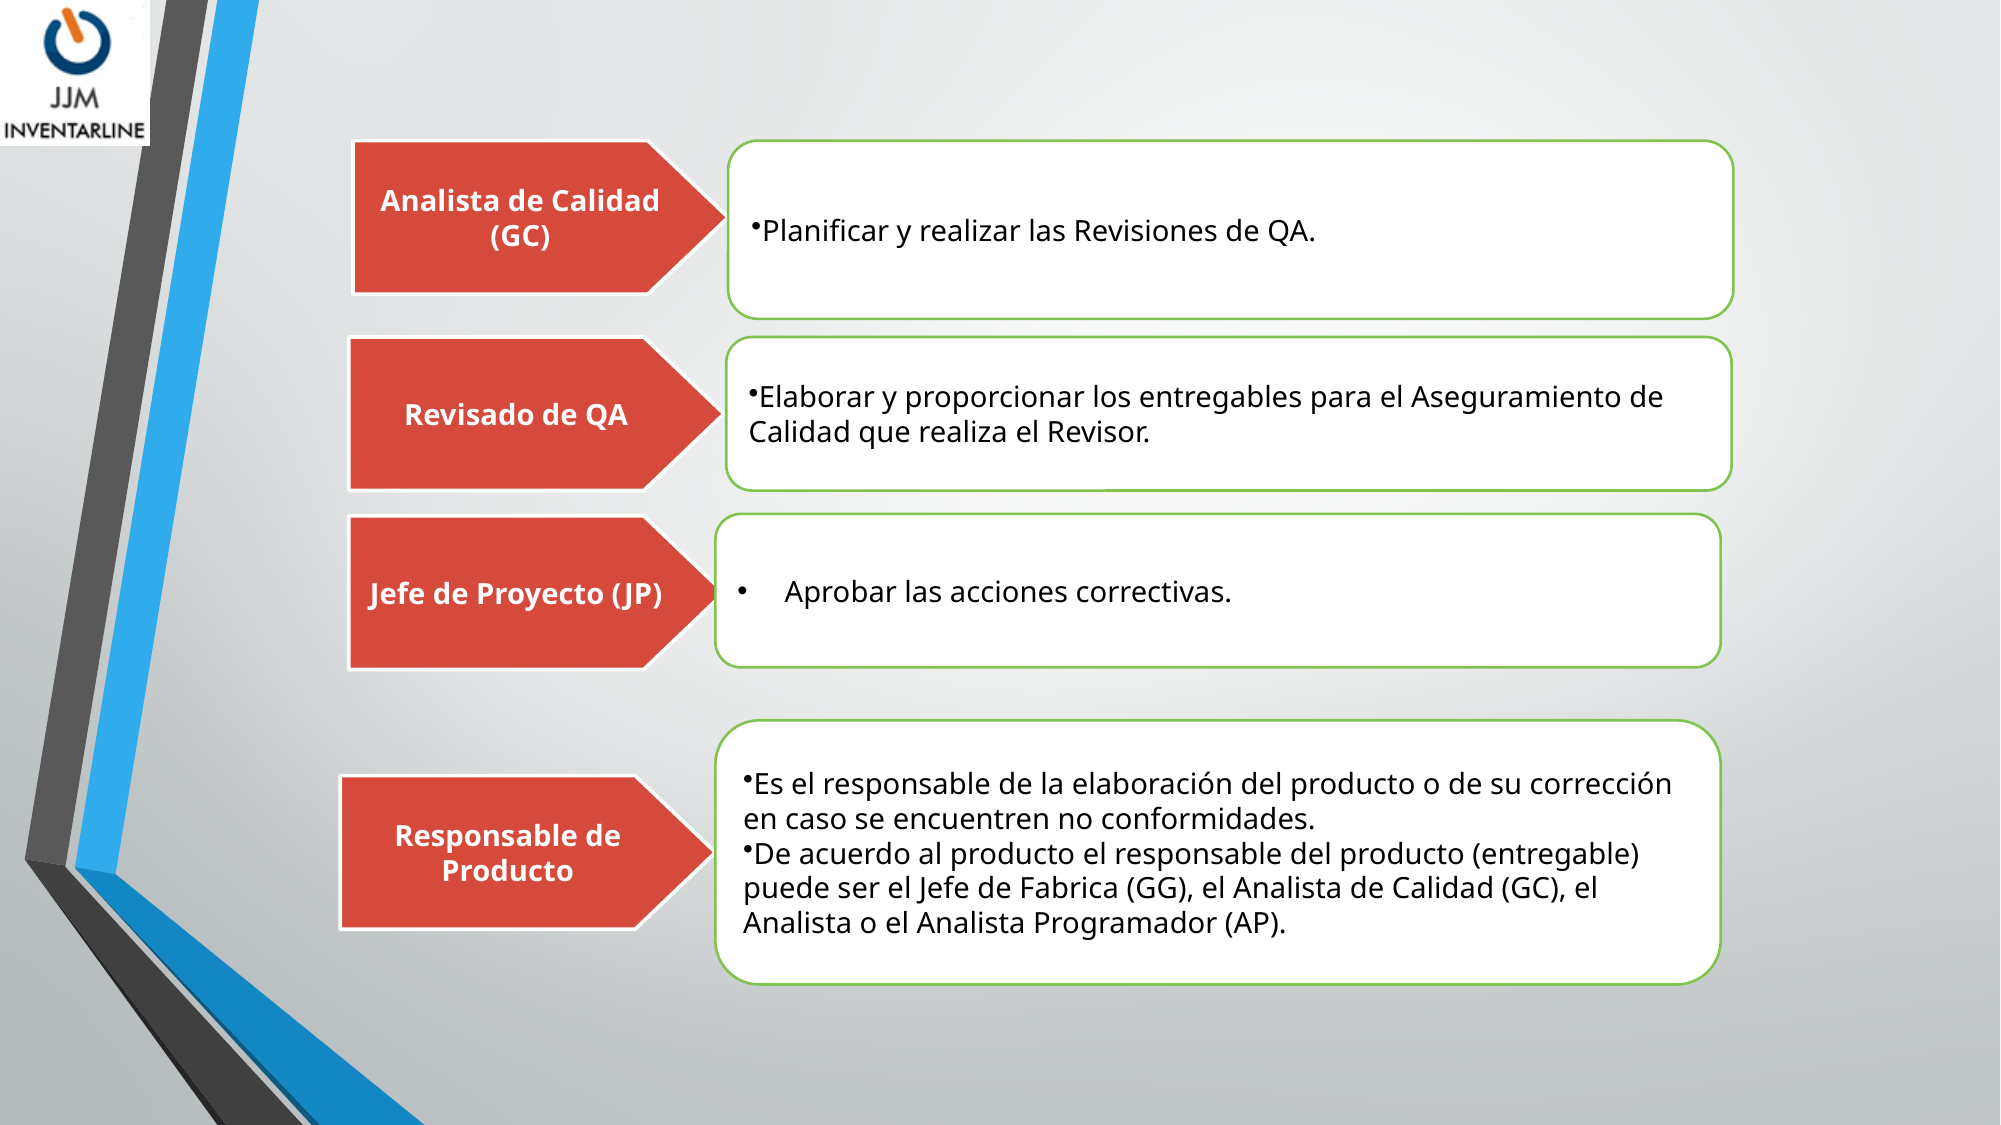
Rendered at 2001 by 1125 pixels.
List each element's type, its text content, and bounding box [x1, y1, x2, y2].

picture [0, 0, 151, 146]
text_box Elaborar y proporcionar los entregables para el Aseguramiento de Calidad que realiza el Revisor. [724, 335, 1733, 492]
text_box Jefe de Proyecto (JP) [347, 514, 714, 672]
text_box Planificar y realizar las Revisiones de QA. [726, 139, 1735, 321]
text_box Responsable de Producto [338, 773, 714, 932]
text_box Aprobar las acciones correctivas. [714, 512, 1723, 669]
text_box Revisado de QA [347, 335, 724, 493]
text_box Analista de Calidad (GC) [351, 138, 726, 296]
text_box Es el responsable de la elaboración del producto o de su corrección en caso se encuentren no conformidades. De acuerdo al producto el responsable del producto (entregable) puede ser el Jefe de Fabrica (GG), el Analista de Calidad (GC), el Analista o el Analista Programador (AP). [714, 718, 1723, 986]
